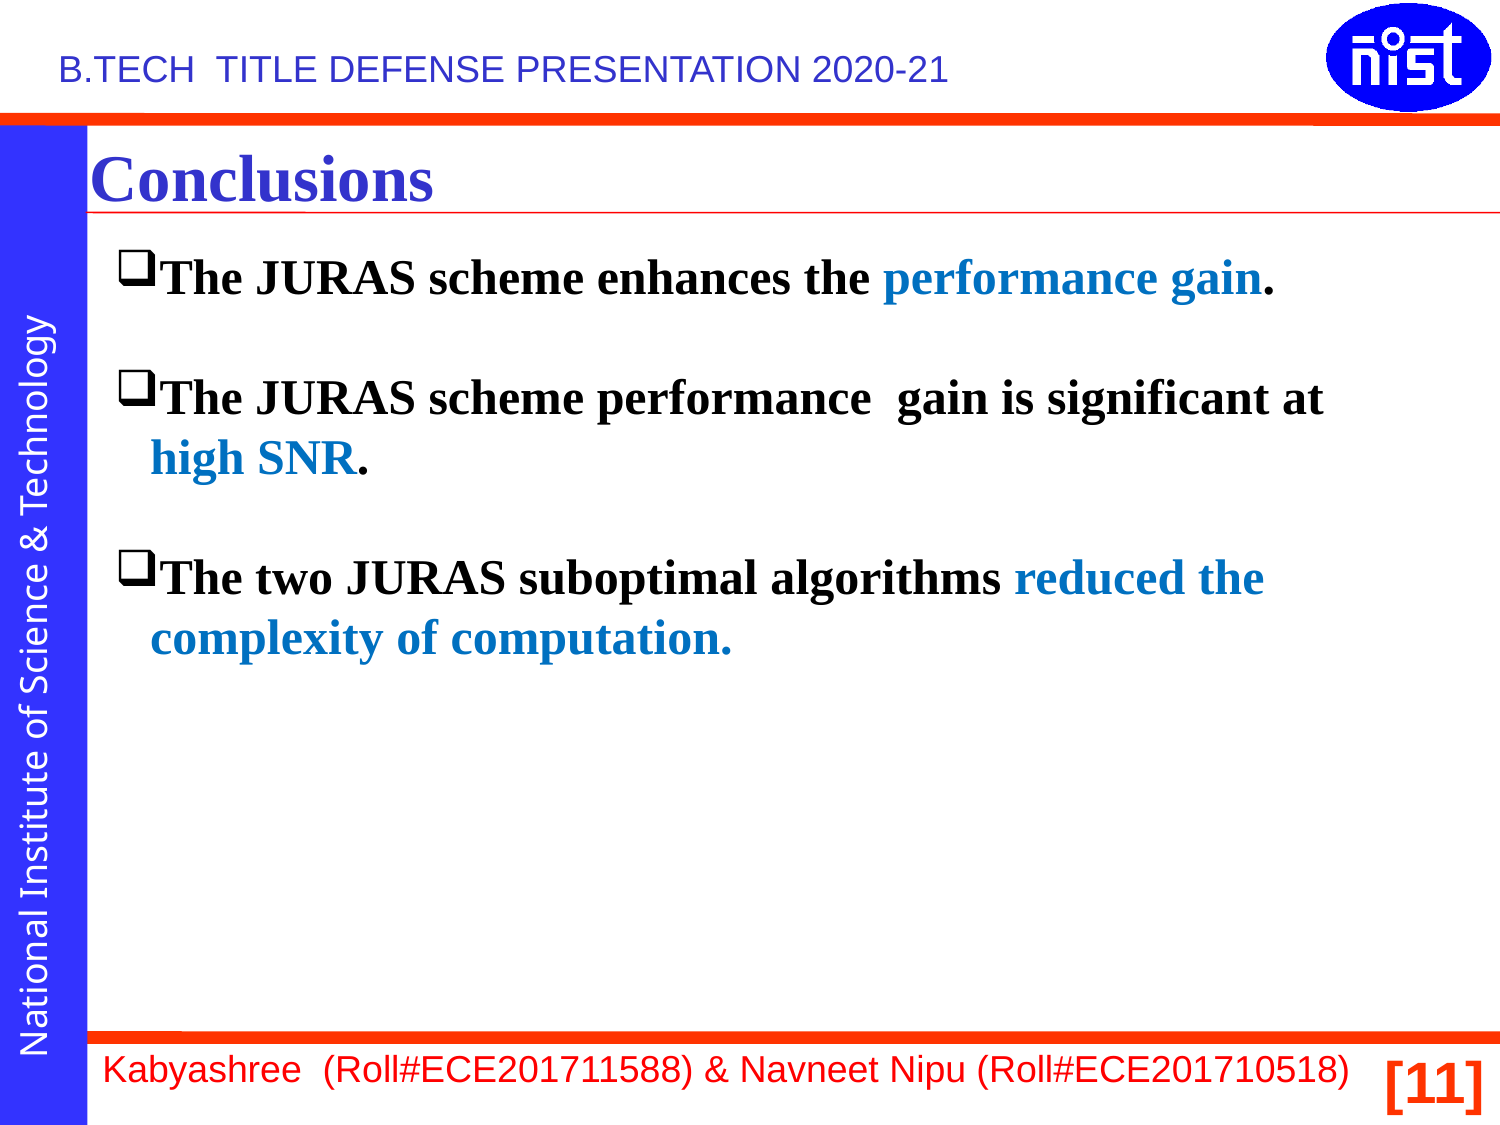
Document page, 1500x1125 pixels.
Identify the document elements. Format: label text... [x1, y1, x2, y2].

title Conclusions [0, 187, 913, 242]
picture [1323, 0, 1499, 117]
text_box The JURAS scheme enhances the performance gain. The JURAS scheme performance gain is significant at high SNR. The two JURAS suboptimal algorithms reduced the complexity of computation. [99, 237, 1413, 733]
